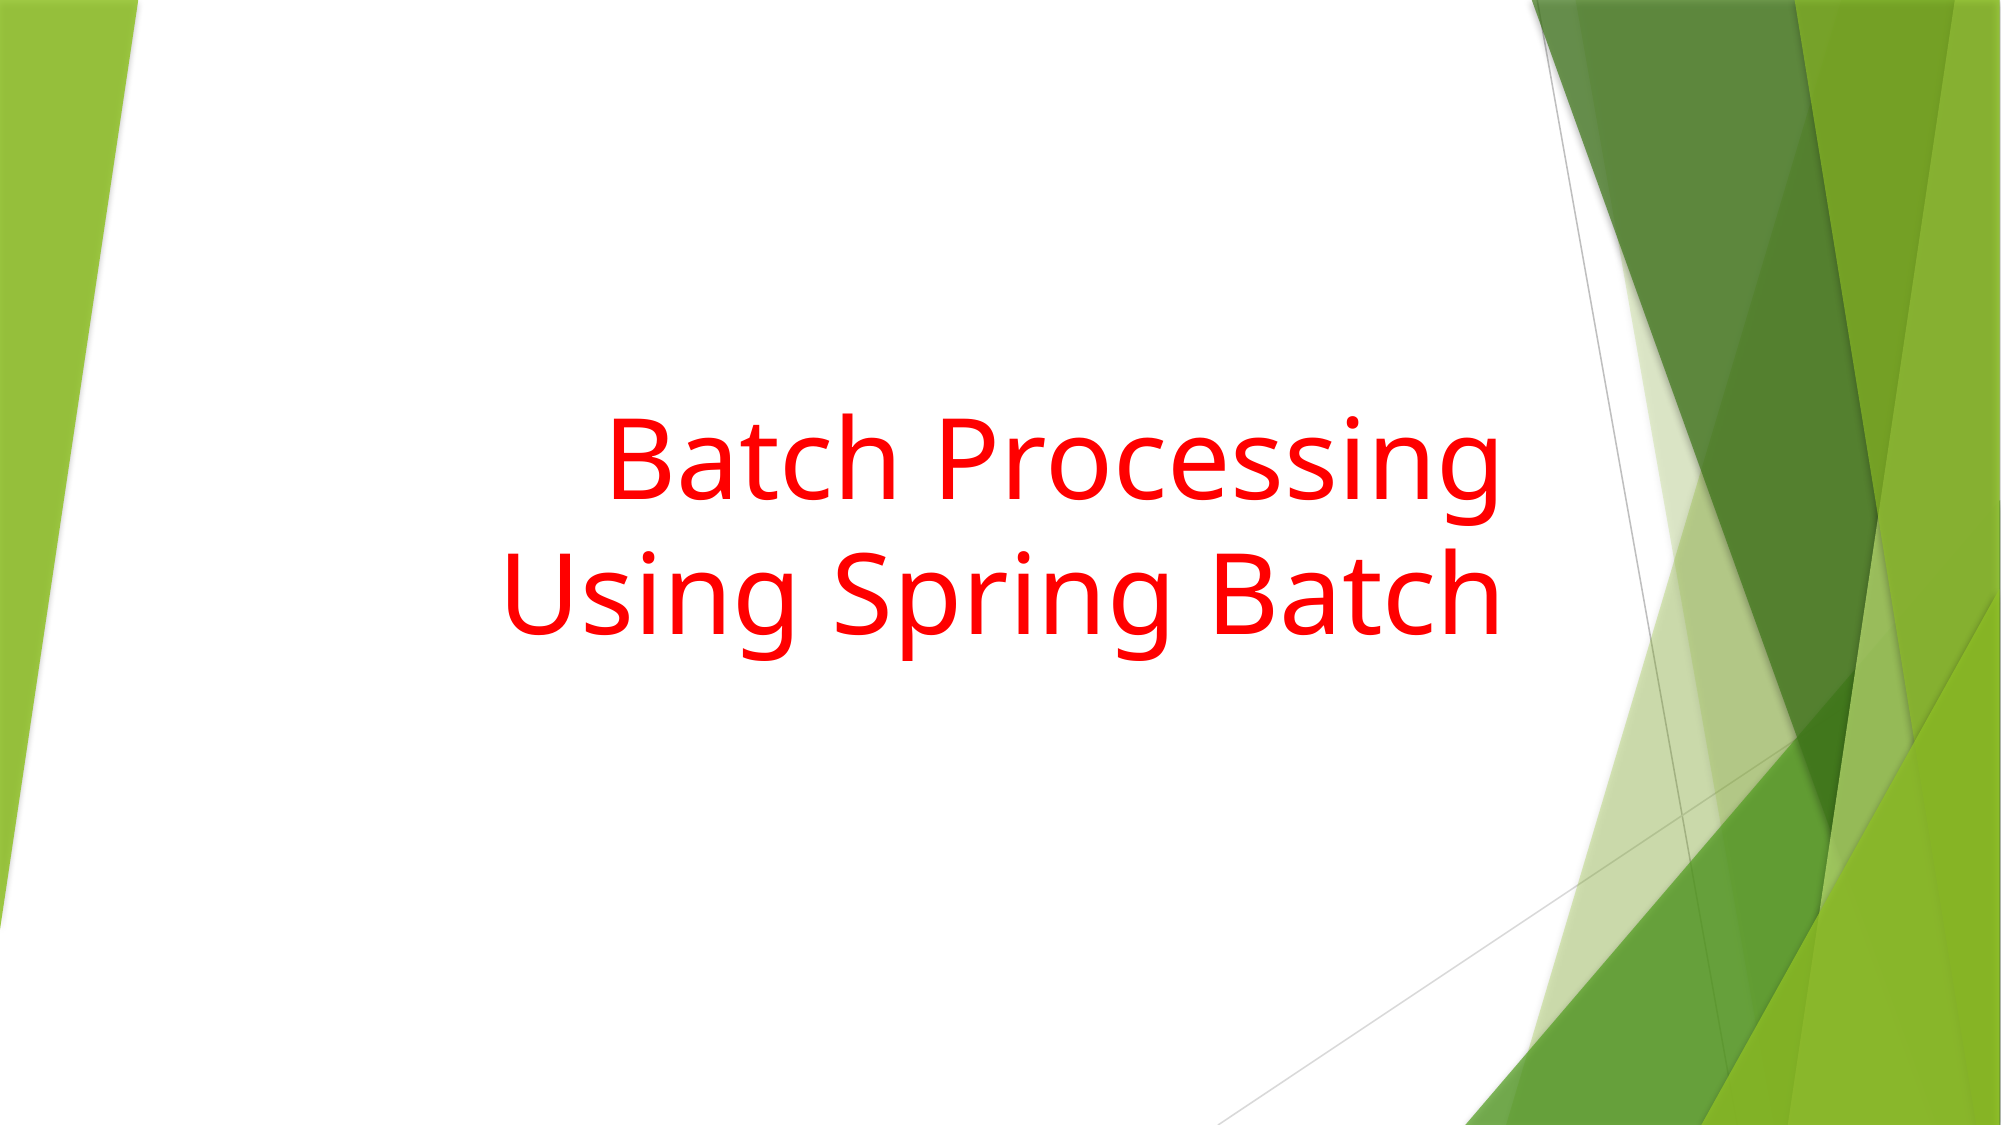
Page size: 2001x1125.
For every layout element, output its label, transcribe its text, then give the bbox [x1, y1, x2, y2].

title Batch Processing Using Spring Batch [247, 394, 1522, 665]
